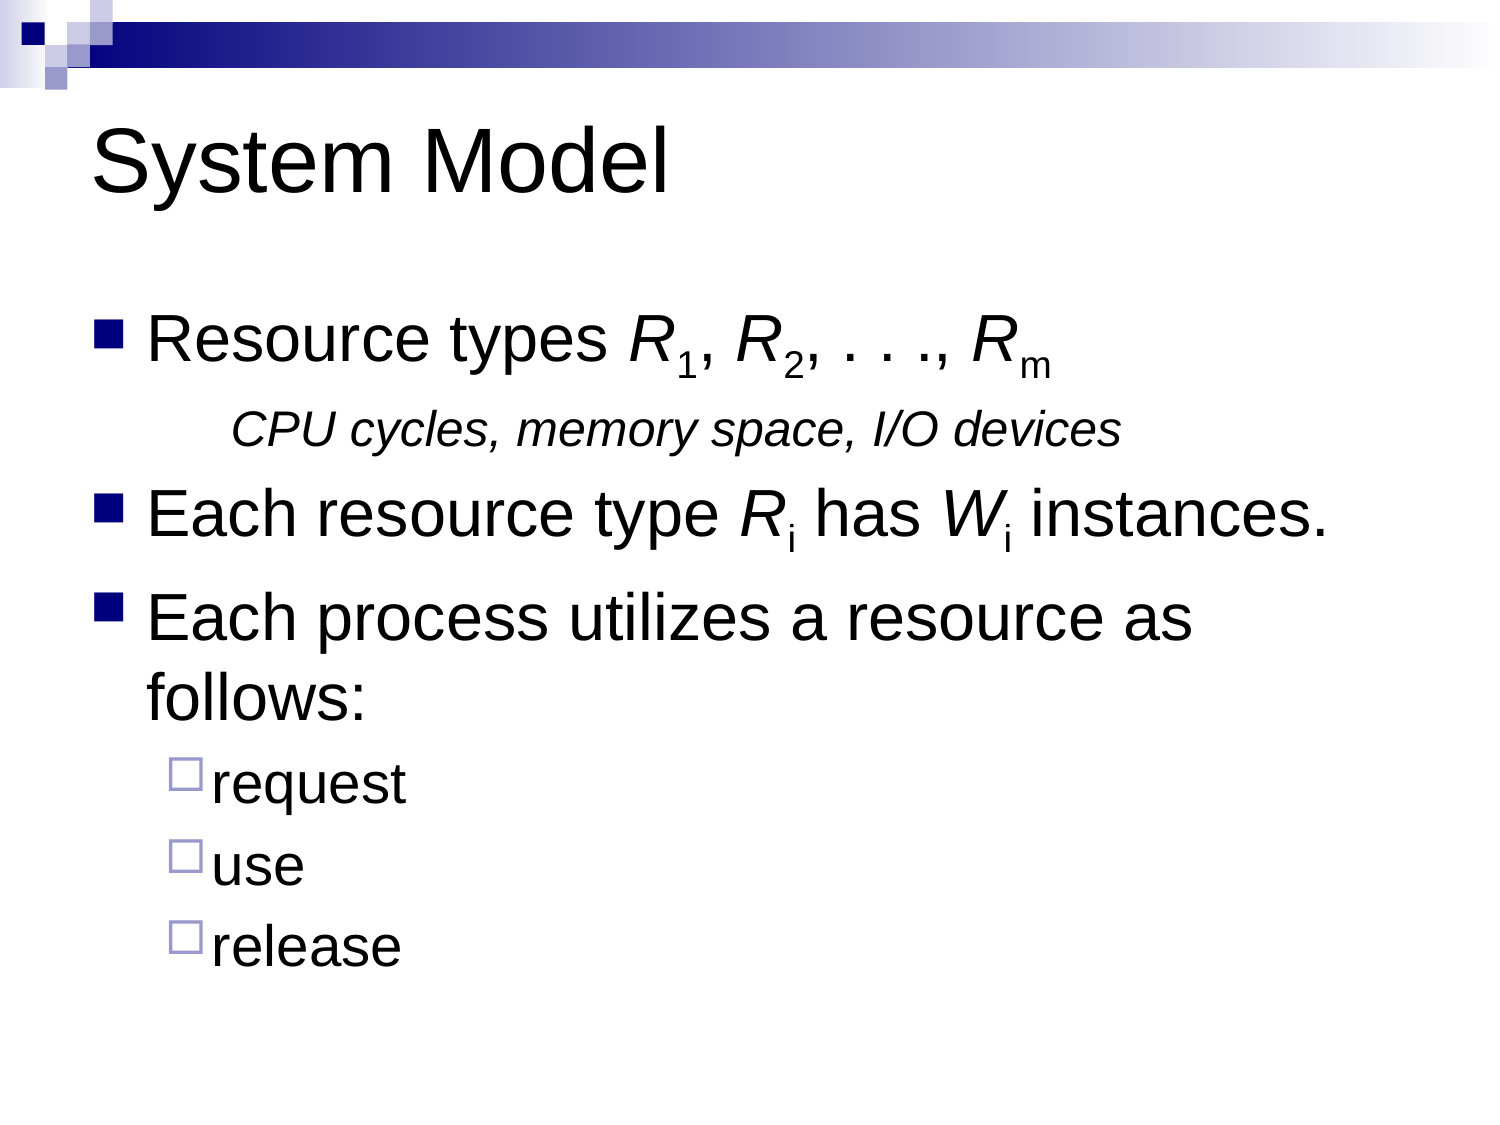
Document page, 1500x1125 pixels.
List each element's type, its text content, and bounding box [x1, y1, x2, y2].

title System Model [75, 75, 1425, 238]
list Resource types R1, R2, . . ., Rm CPU cycles, memory space, I/O devices Each resource type Ri has Wi instances. Each process utilizes a resource as follows: request use release [75, 287, 1425, 925]
